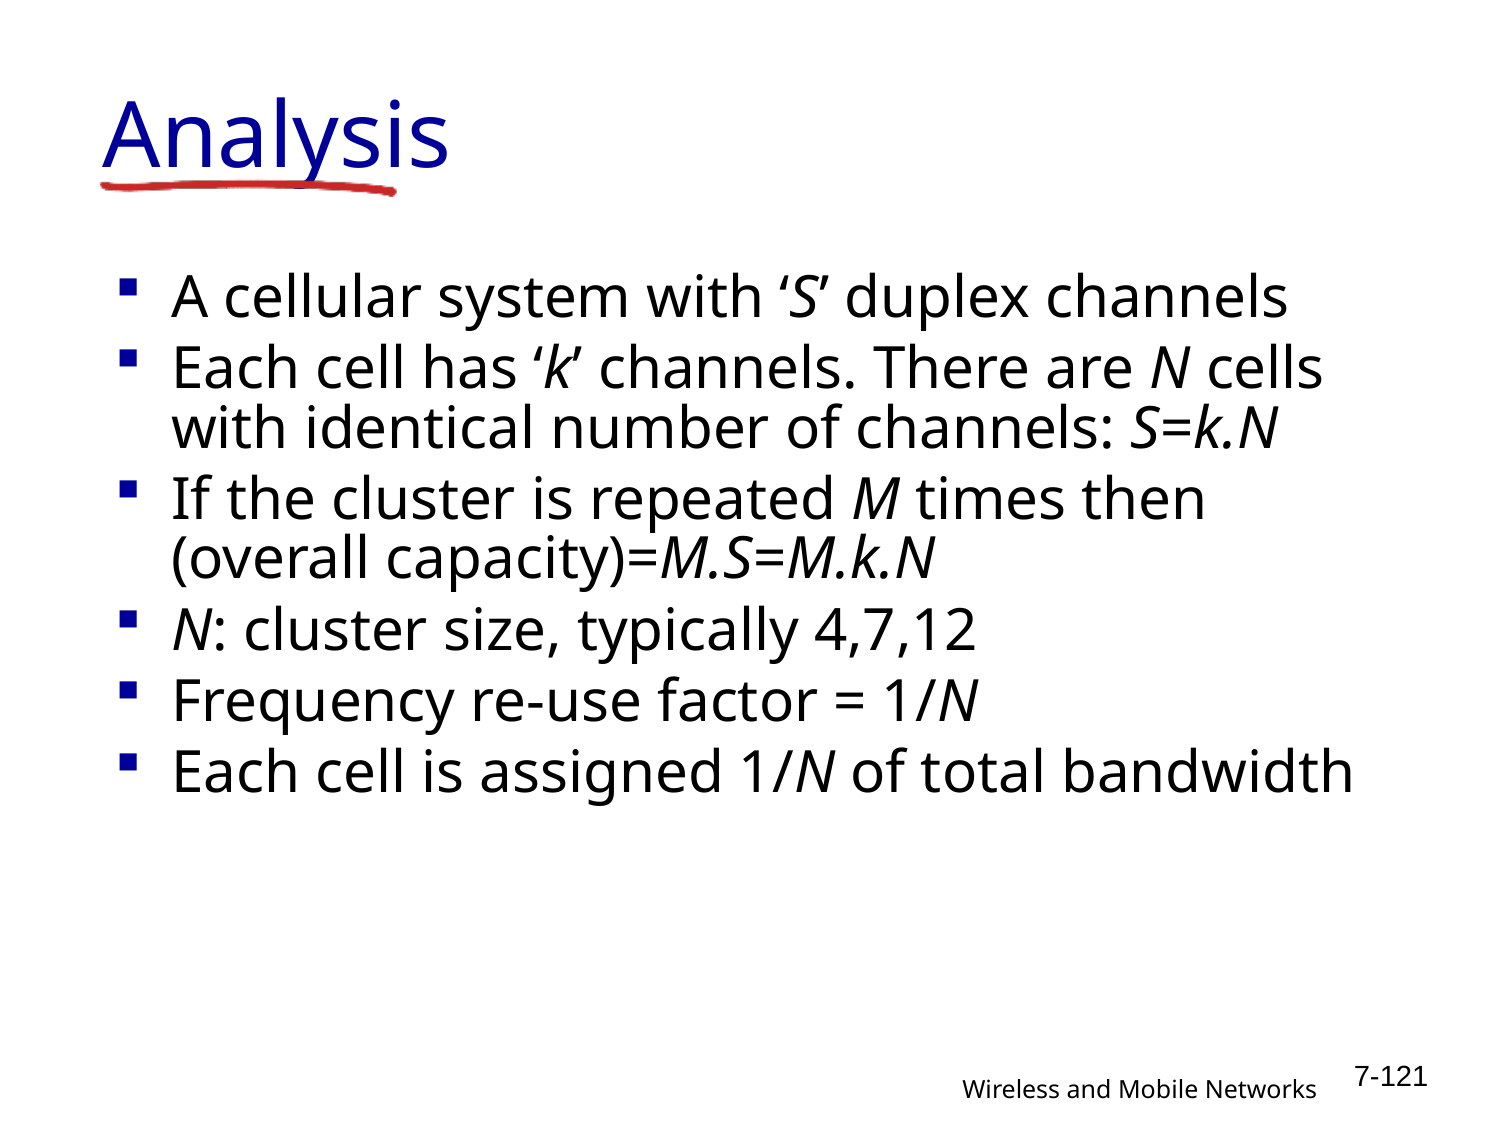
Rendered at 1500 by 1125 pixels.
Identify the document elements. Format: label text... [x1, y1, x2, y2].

title Analysis [87, 37, 1363, 225]
picture [99, 176, 401, 202]
list A cellular system with ‘S’ duplex channels Each cell has ‘k’ channels. There are N cells with identical number of channels: S=k.N If the cluster is repeated M times then (overall capacity)=M.S=M.k.N N: cluster size, typically 4,7,12 Frequency re-use factor = 1/N Each cell is assigned 1/N of total bandwidth [99, 262, 1375, 938]
footer Wireless and Mobile Networks [896, 1066, 1340, 1109]
slide_number 7-121 [1339, 1050, 1450, 1125]
